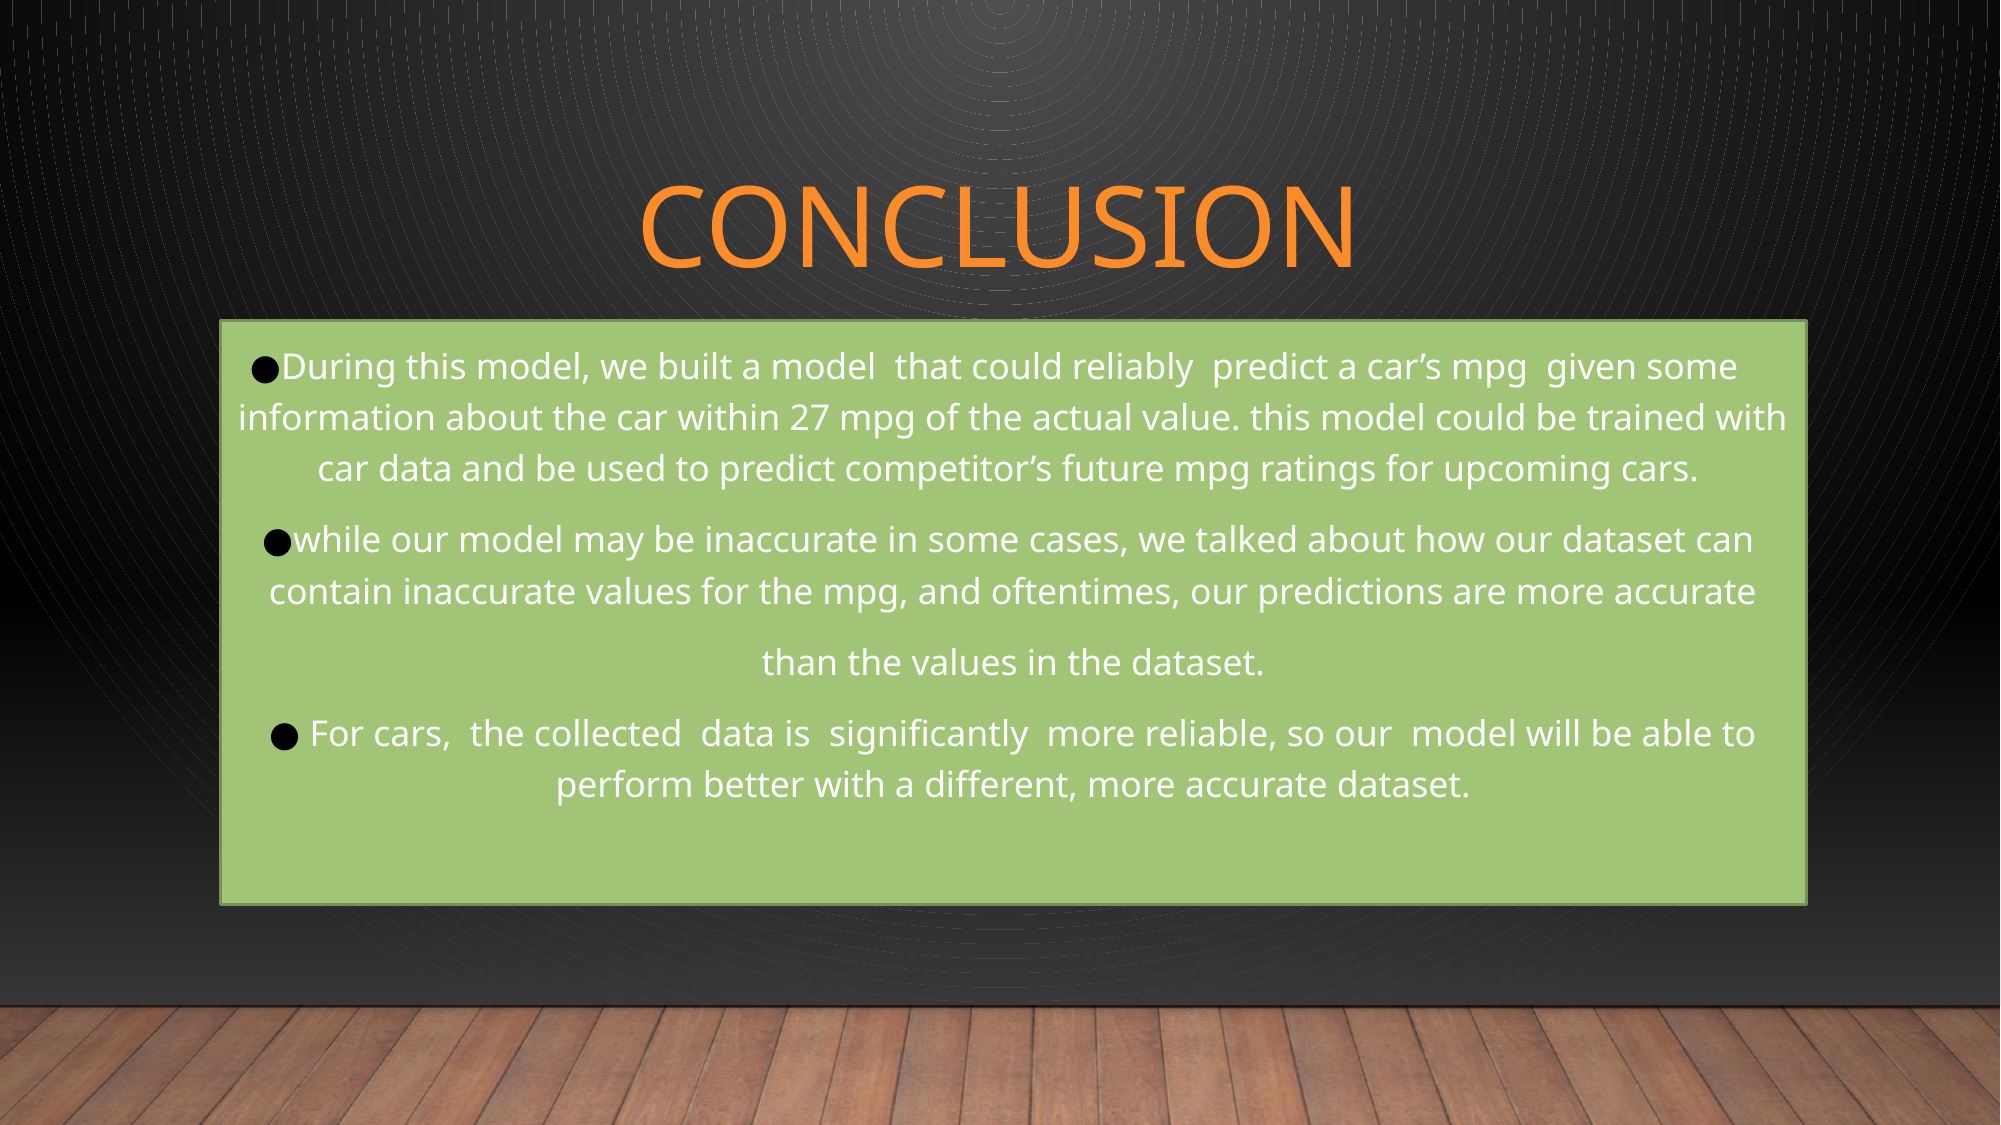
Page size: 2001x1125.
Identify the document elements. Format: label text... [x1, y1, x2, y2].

picture [0, 1005, 2000, 1125]
subtitle ●During this model, we built a model that could reliably predict a car’s mpg given some information about the car within 27 mpg of the actual value. this model could be trained with car data and be used to predict competitor’s future mpg ratings for upcoming cars. ●while our model may be inaccurate in some cases, we talked about how our dataset can contain inaccurate values for the mpg, and oftentimes, our predictions are more accurate than the values in the dataset. ● For cars, the collected data is significantly more reliable, so our model will be able to perform better with a different, more accurate dataset. [219, 319, 1808, 906]
title Conclusion [291, 131, 1708, 292]
